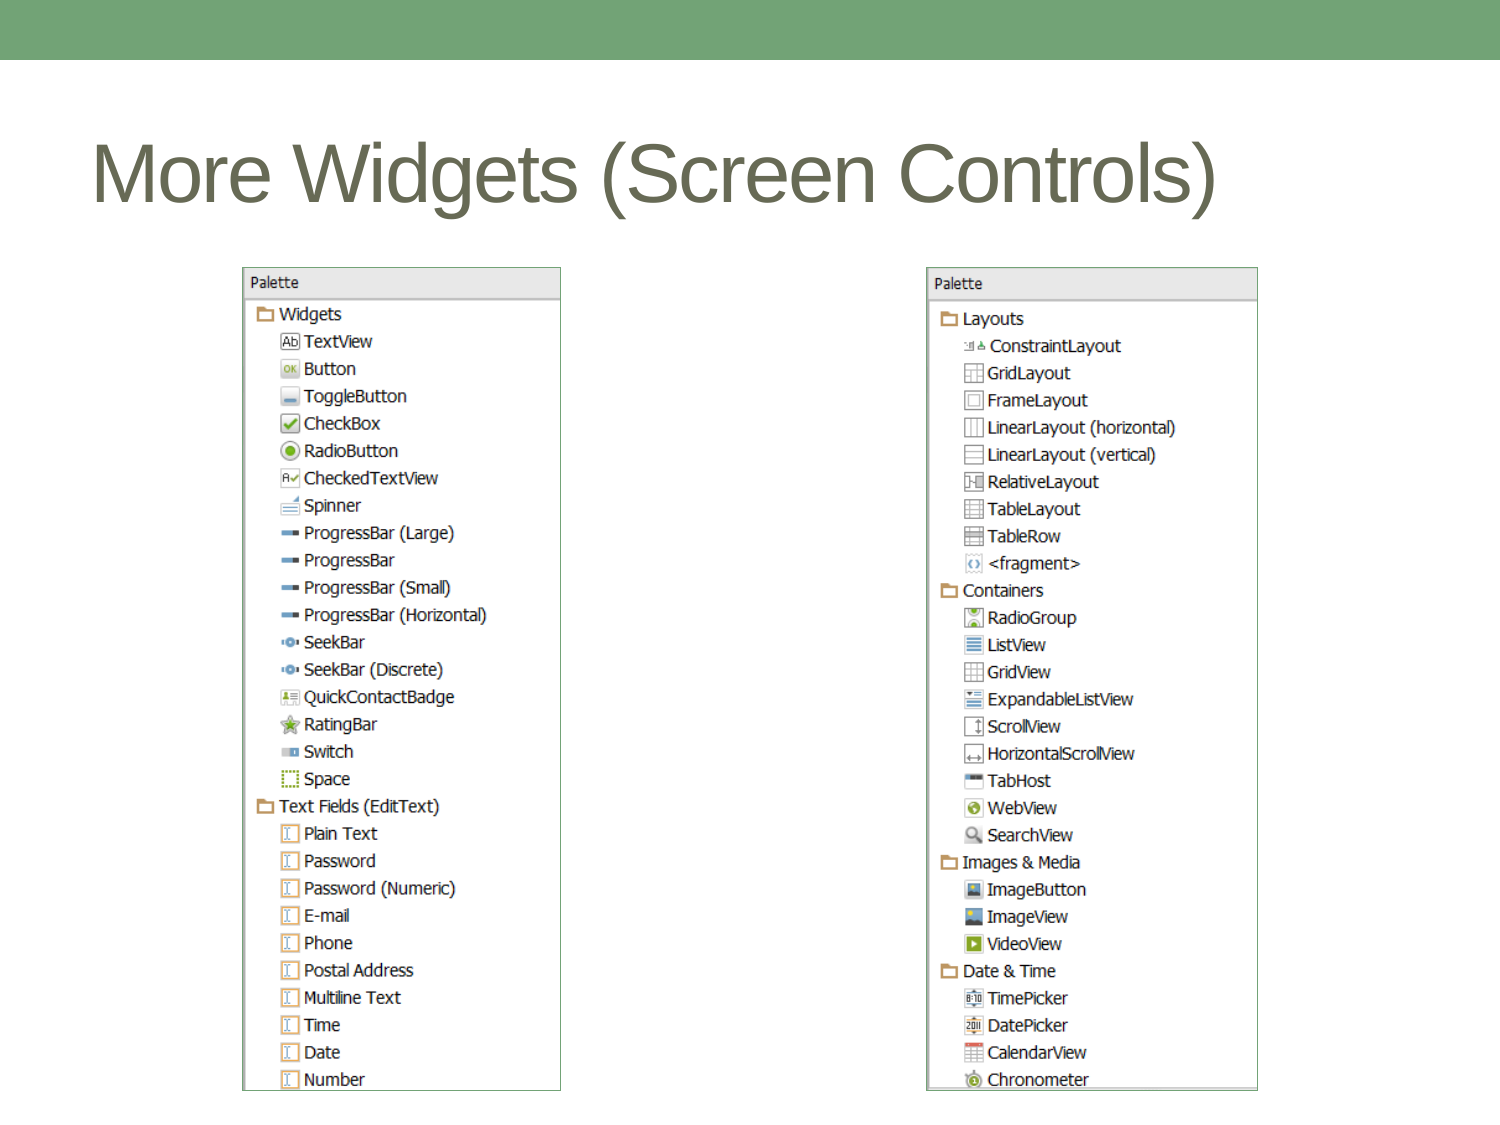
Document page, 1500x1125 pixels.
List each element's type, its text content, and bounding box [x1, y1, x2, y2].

title More Widgets (Screen Controls) [75, 87, 1425, 250]
picture [241, 267, 562, 1091]
picture [925, 267, 1259, 1091]
